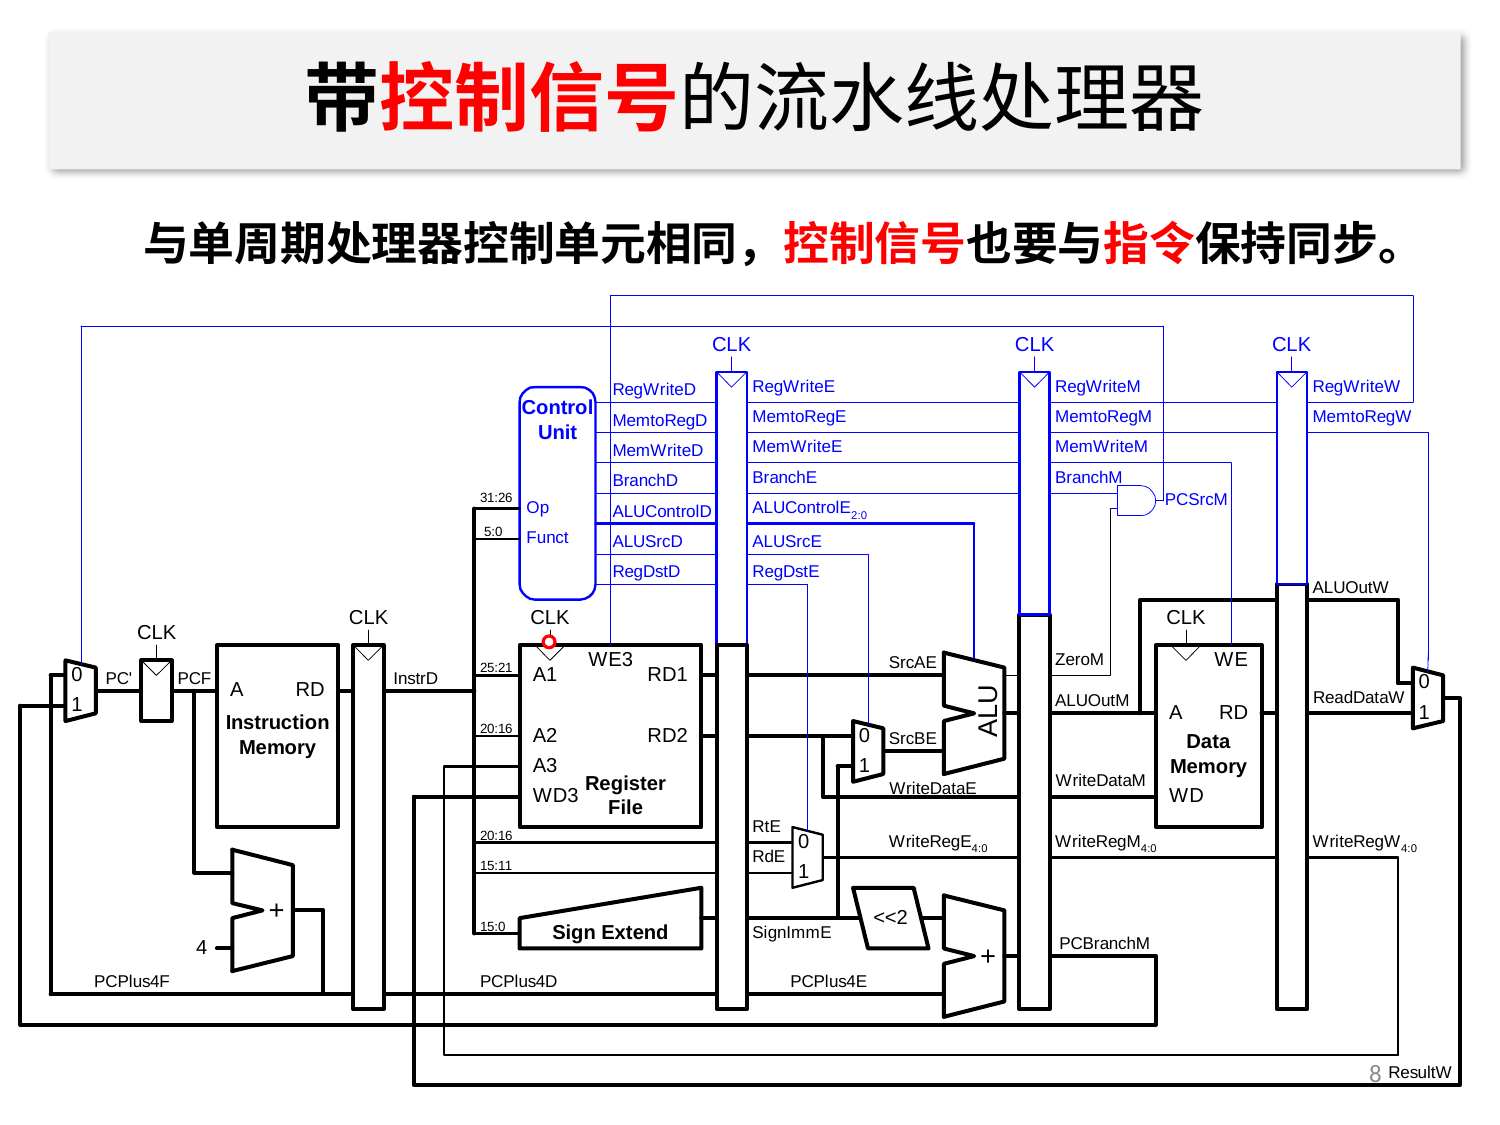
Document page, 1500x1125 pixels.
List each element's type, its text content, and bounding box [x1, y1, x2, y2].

title 带控制信号的流水线处理器 [48, 32, 1461, 170]
text_box 与单周期处理器控制单元相同，控制信号也要与指令保持同步。 [128, 179, 1439, 277]
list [12, 291, 1479, 1107]
